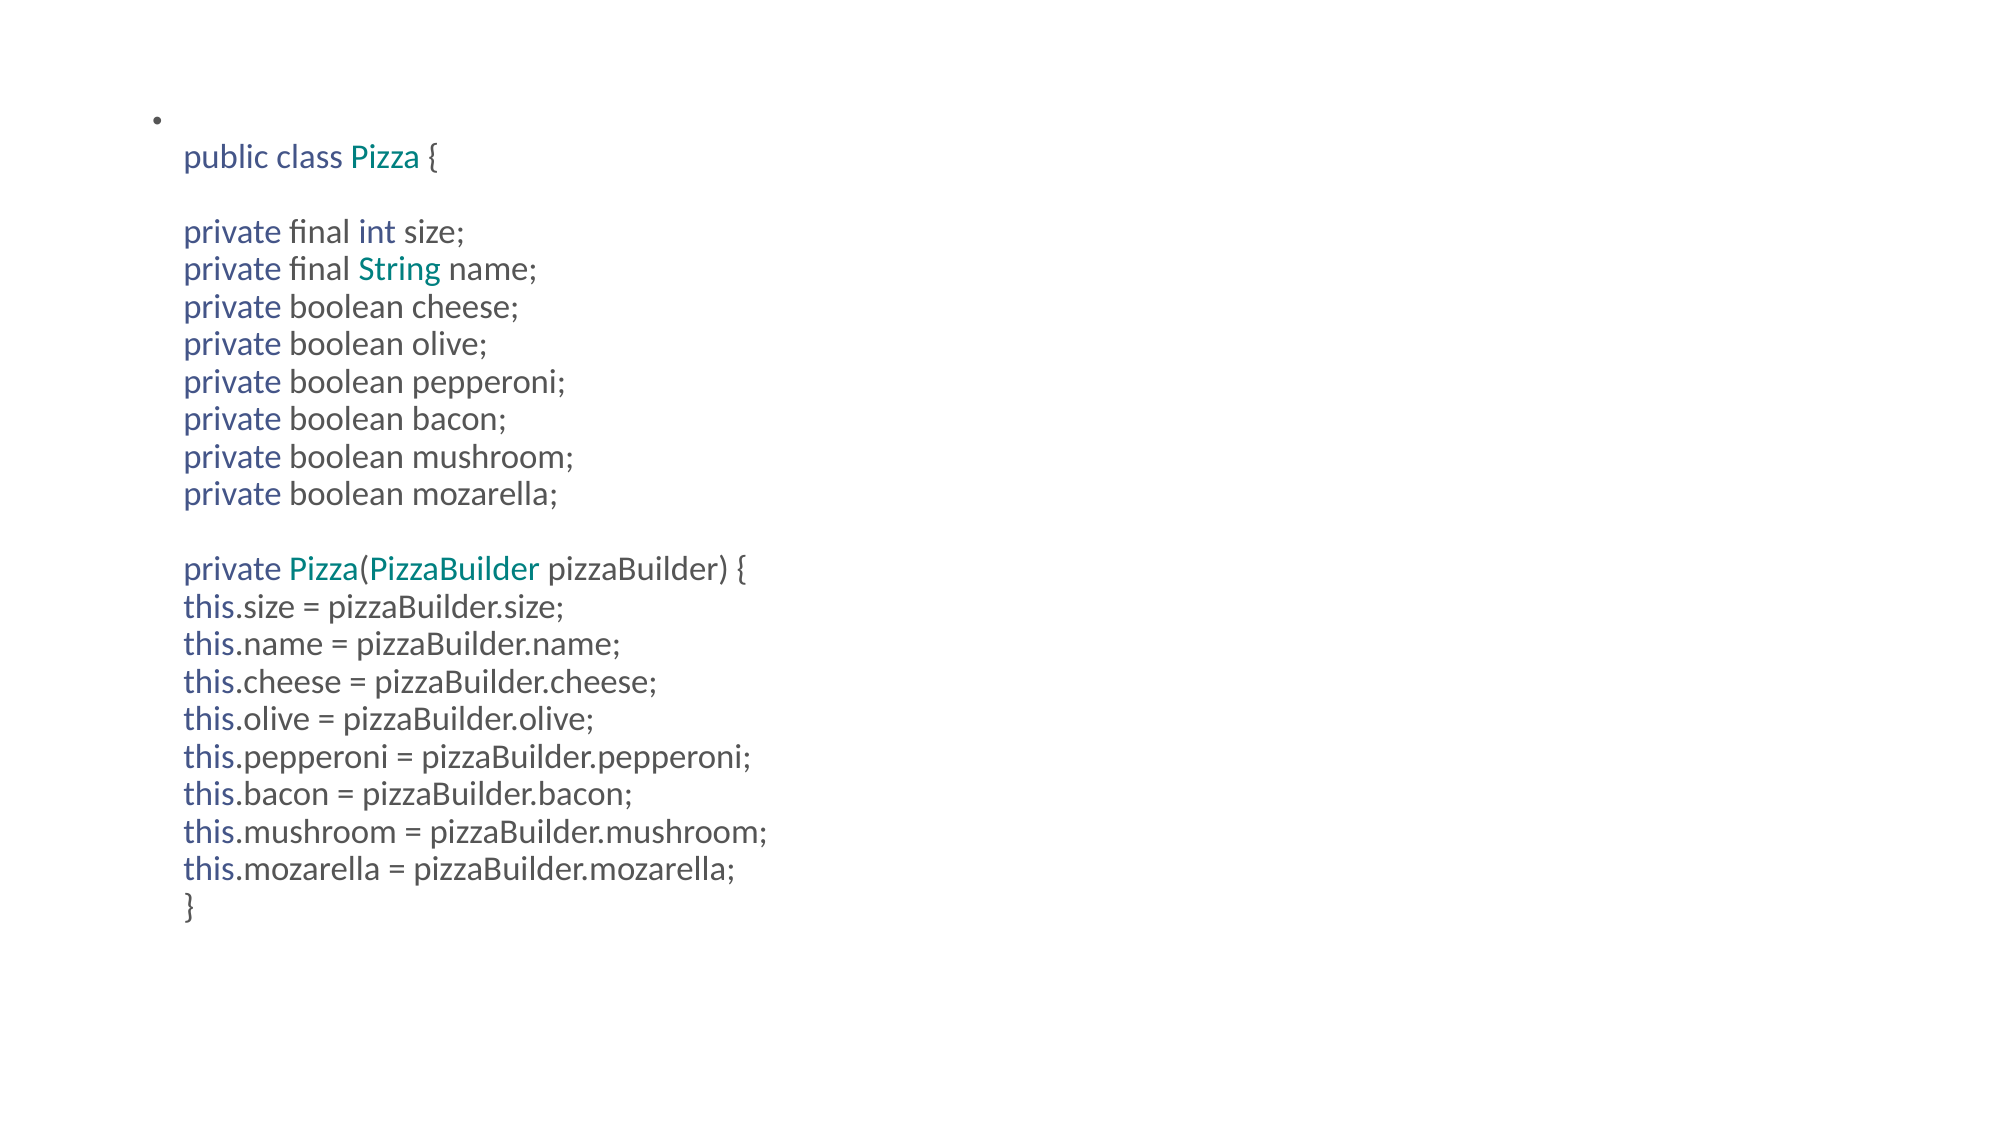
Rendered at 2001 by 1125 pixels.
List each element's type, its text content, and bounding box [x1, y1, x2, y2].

list public class Pizza { private final int size; private final String name; private boolean cheese; private boolean olive; private boolean pepperoni; private boolean bacon; private boolean mushroom; private boolean mozarella; private Pizza(PizzaBuilder pizzaBuilder) { this.size = pizzaBuilder.size; this.name = pizzaBuilder.name; this.cheese = pizzaBuilder.cheese; this.olive = pizzaBuilder.olive; this.pepperoni = pizzaBuilder.pepperoni; this.bacon = pizzaBuilder.bacon; this.mushroom = pizzaBuilder.mushroom; this.mozarella = pizzaBuilder.mozarella; } [137, 99, 1863, 1014]
